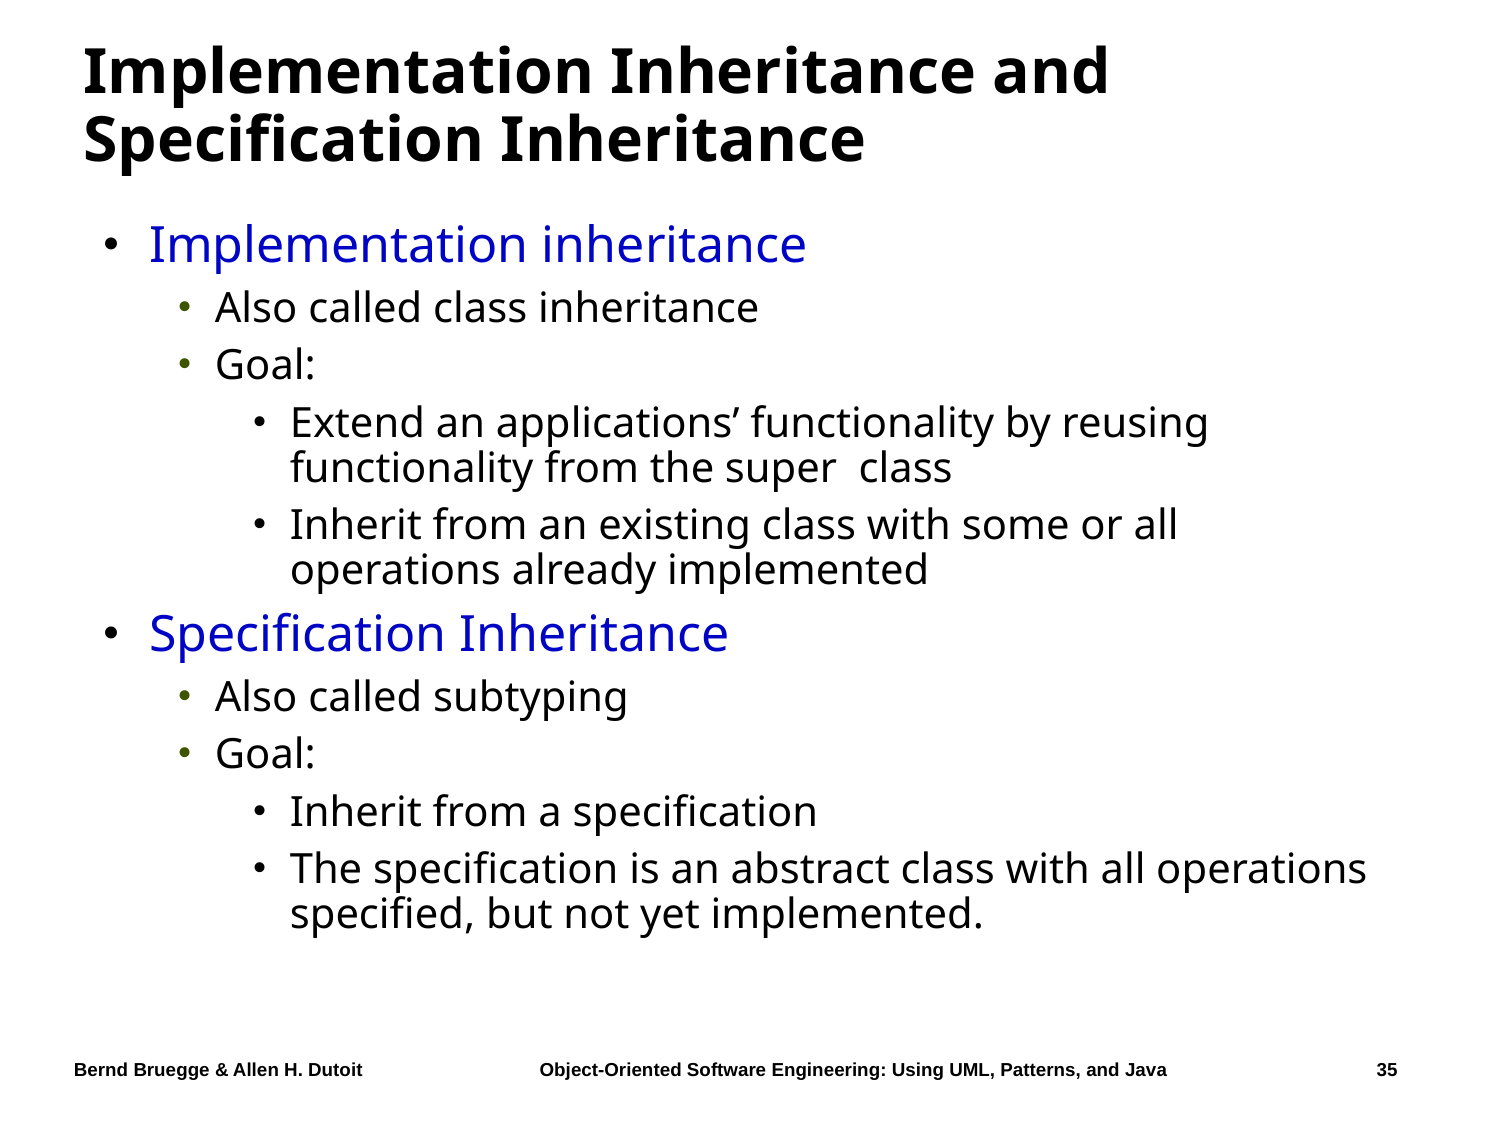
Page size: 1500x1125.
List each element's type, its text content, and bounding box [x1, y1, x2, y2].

title Implementation Inheritance and Specification Inheritance [68, 36, 1407, 179]
list Implementation inheritance Also called class inheritance Goal: Extend an applications’ functionality by reusing functionality from the super class Inherit from an existing class with some or all operations already implemented Specification Inheritance Also called subtyping Goal: Inherit from a specification The specification is an abstract class with all operations specified, but not yet implemented. [87, 212, 1400, 1000]
